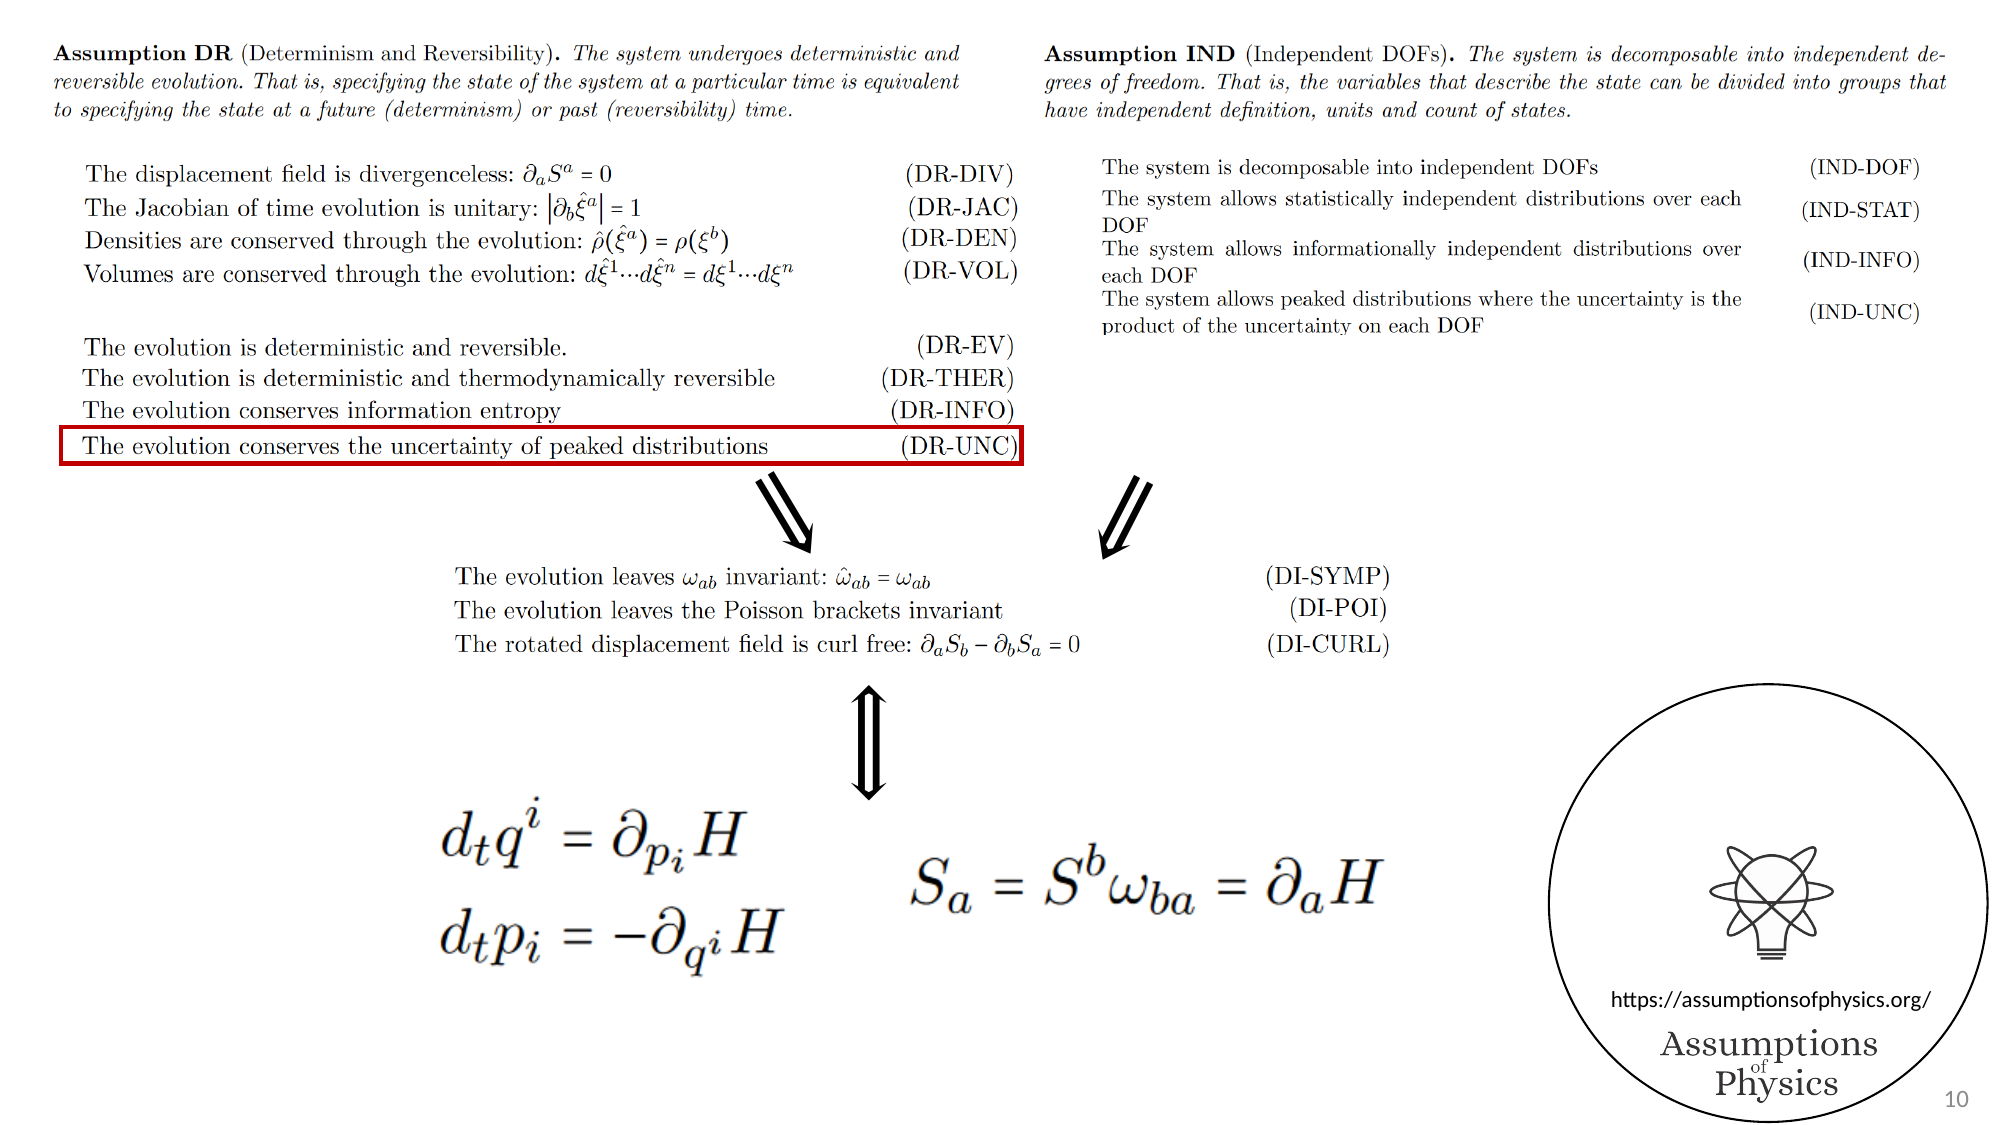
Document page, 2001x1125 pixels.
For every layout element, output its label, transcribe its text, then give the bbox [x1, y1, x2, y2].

picture [410, 787, 802, 987]
picture [1660, 1029, 1877, 1103]
picture [15, 363, 1016, 394]
picture [42, 37, 968, 130]
picture [15, 156, 1019, 256]
picture [14, 395, 1018, 462]
text_box [60, 426, 1023, 465]
picture [1040, 153, 1924, 335]
slide_number 10 [1893, 1078, 1985, 1116]
picture [389, 559, 1390, 594]
picture [15, 331, 1016, 361]
picture [1709, 846, 1834, 960]
picture [1032, 37, 1957, 129]
picture [889, 836, 1411, 929]
picture [386, 595, 1387, 624]
picture [17, 258, 1018, 287]
picture [390, 627, 1391, 661]
